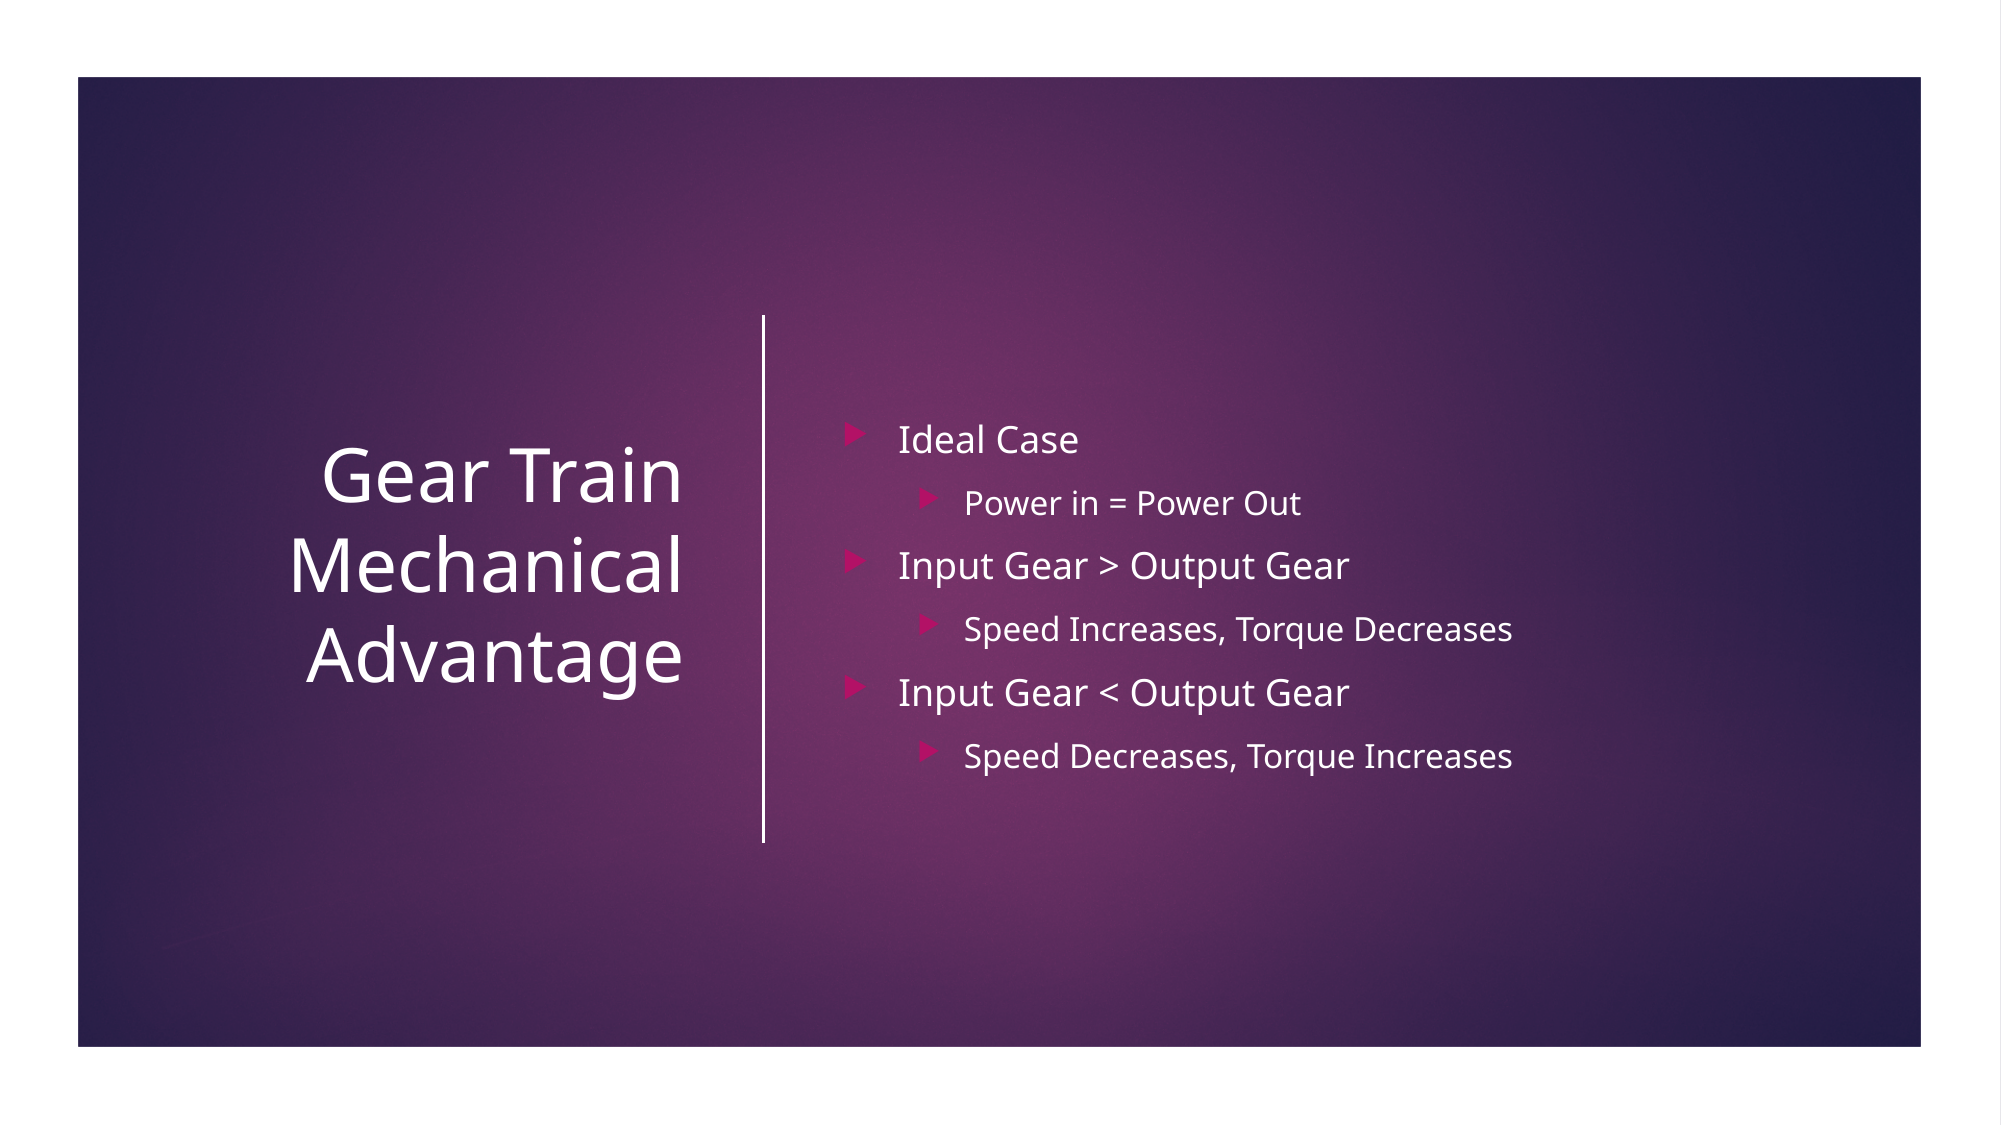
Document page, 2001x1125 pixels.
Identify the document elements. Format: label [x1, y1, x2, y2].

text_box [0, 0, 2000, 1125]
